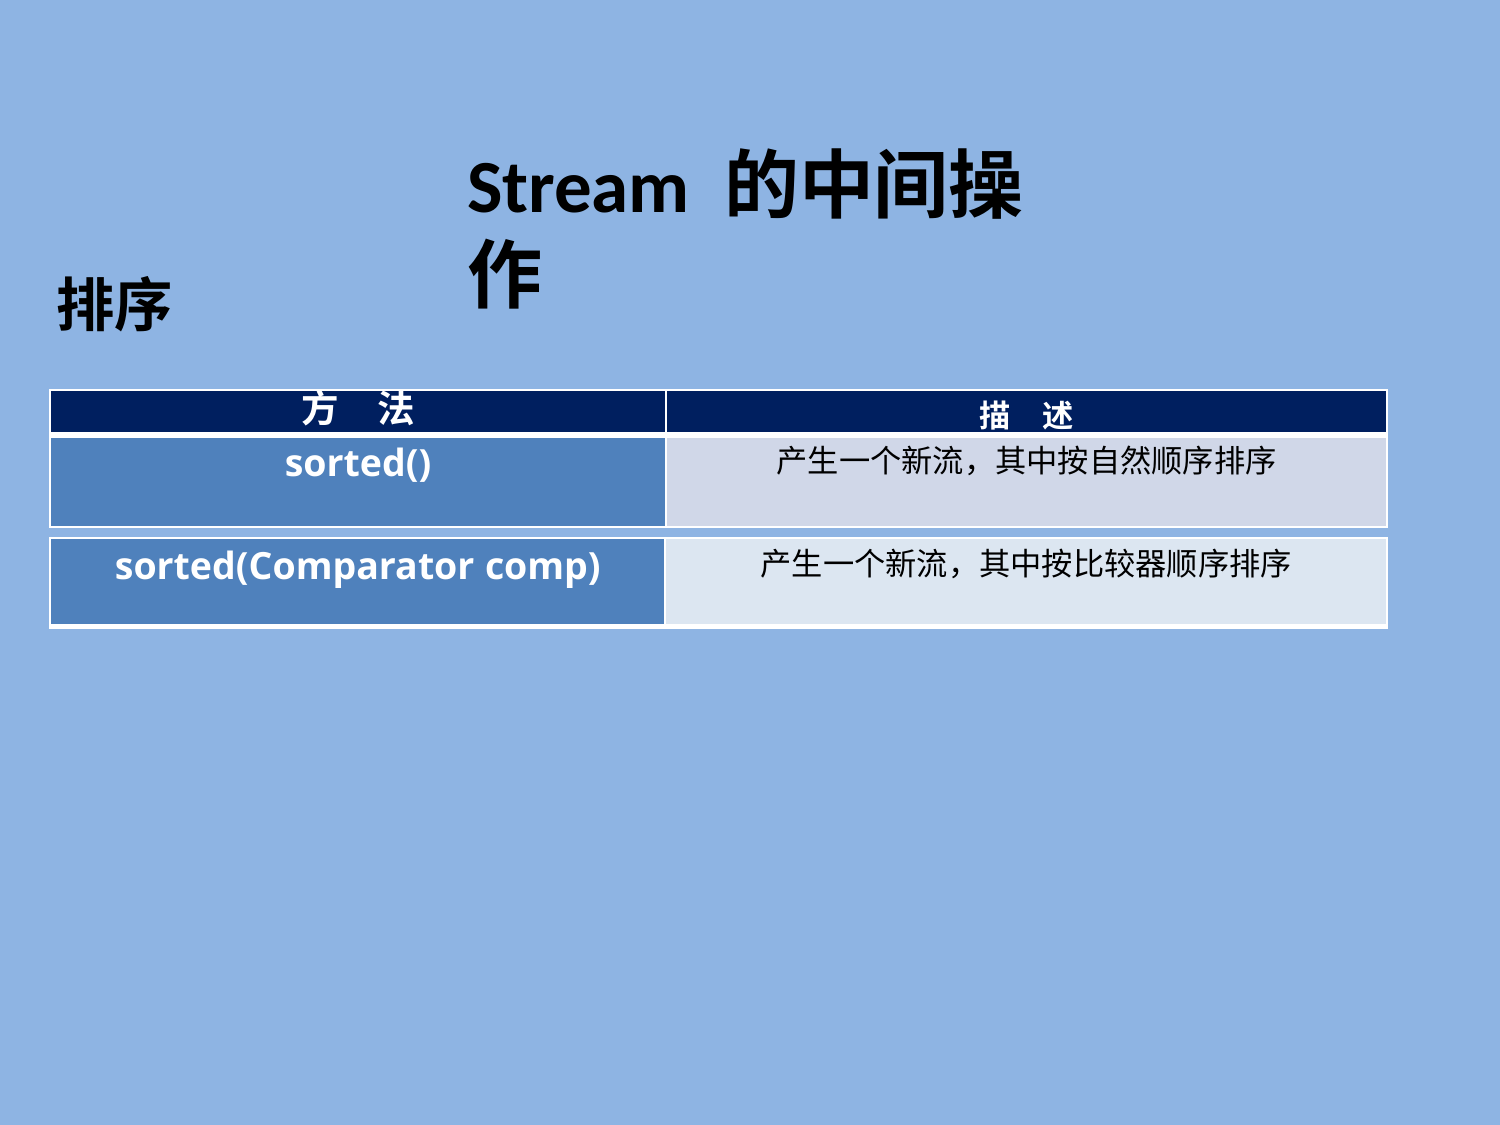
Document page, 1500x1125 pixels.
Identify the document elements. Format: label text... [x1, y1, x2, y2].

table_header 产生一个新流，其中按比较器顺序排序 [666, 539, 1386, 624]
title Stream 的中间操作 [414, 135, 1086, 326]
table_cell 产生一个新流，其中按自然顺序排序 [667, 438, 1386, 526]
table_header 方 法 [51, 391, 665, 432]
table_header 描 述 [667, 391, 1386, 432]
table_cell sorted() [51, 438, 665, 526]
text_box 排序 [54, 266, 176, 339]
table_header sorted(Comparator comp) [51, 539, 664, 624]
